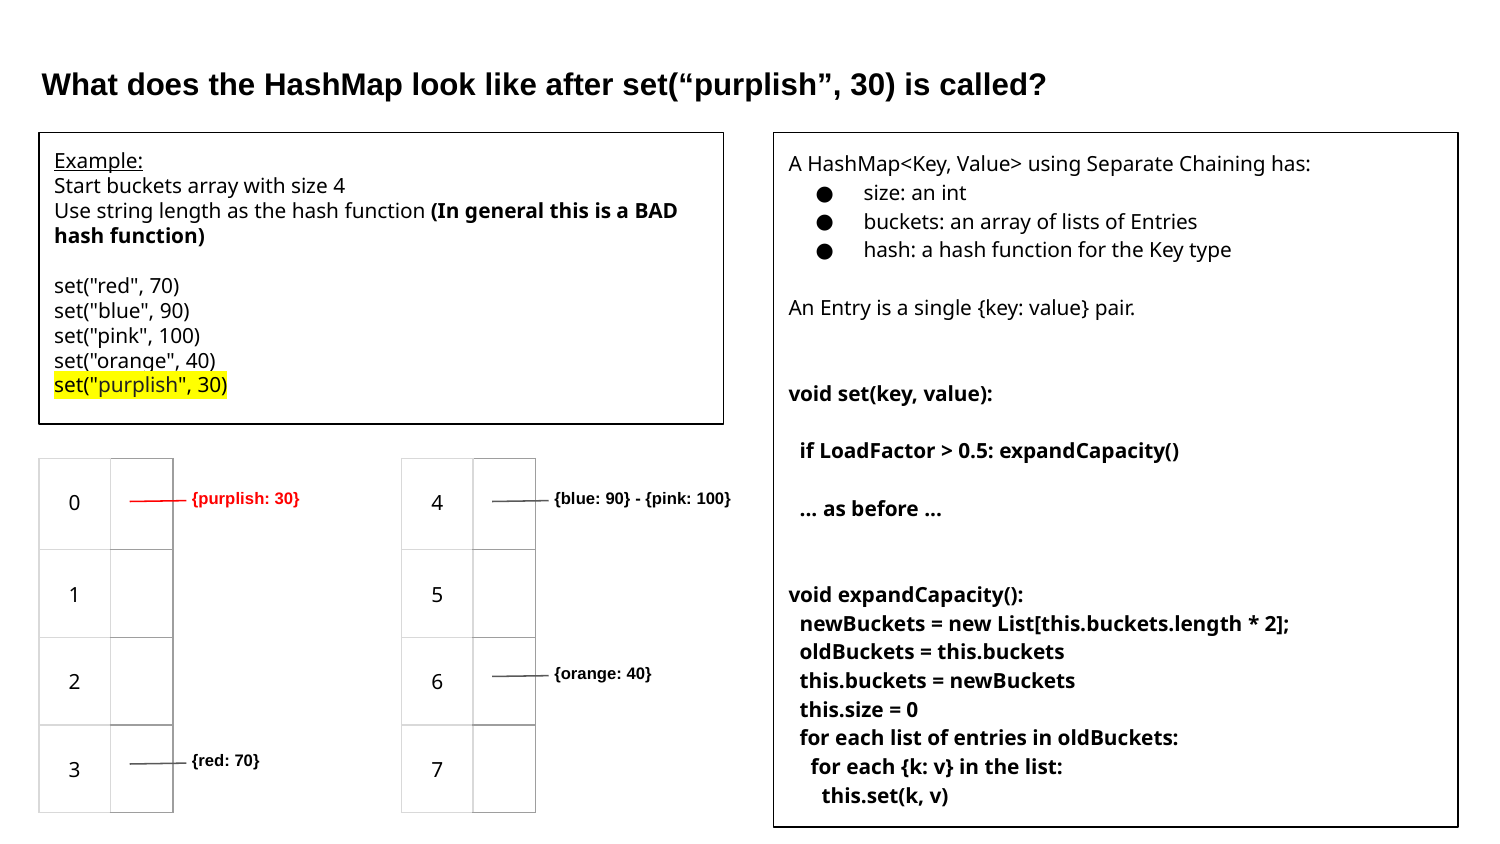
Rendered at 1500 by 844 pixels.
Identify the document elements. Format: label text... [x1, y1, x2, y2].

text_box {red: 70} [167, 735, 408, 767]
table_cell 2 [40, 638, 110, 724]
table_cell [111, 726, 172, 812]
table_header 0 [40, 459, 110, 549]
table_cell 3 [40, 726, 110, 812]
table_cell [111, 550, 172, 637]
text_box Example: Start buckets array with size 4 Use string length as the hash function (In general this is a BAD hash function) set("red", 70) set("blue", 90) set("pink", 100) set("orange", 40) set("purplish", 30) [39, 132, 724, 425]
text_box {blue: 90} - {pink: 100} [529, 472, 771, 505]
table_cell 6 [402, 638, 472, 724]
table_cell 5 [402, 550, 472, 637]
table_header 4 [402, 459, 472, 549]
text_box A HashMap<Key, Value> using Separate Chaining has: size: an int buckets: an array of lists of Entries hash: a hash function for the Key type An Entry is a single {key: value} pair. void set(key, value): if LoadFactor > 0.5: expandCapacity() ... as before ... void expandCapacity(): newBuckets = new List[this.buckets.length * 2]; oldBuckets = this.buckets this.buckets = newBuckets this.size = 0 for each list of entries in oldBuckets: for each {k: v} in the list: this.set(k, v) [773, 132, 1458, 828]
table_cell [474, 726, 535, 812]
table_cell [474, 550, 535, 637]
text_box {purplish: 30} [167, 472, 408, 505]
table_cell [111, 638, 172, 724]
table_cell 1 [40, 550, 110, 637]
table_cell 7 [402, 726, 472, 812]
table_header [474, 459, 535, 549]
text_box What does the HashMap look like after set(“purplish”, 30) is called? [26, 44, 1483, 127]
table_cell [474, 638, 535, 724]
text_box {orange: 40} [529, 647, 771, 680]
table_header [111, 459, 172, 549]
